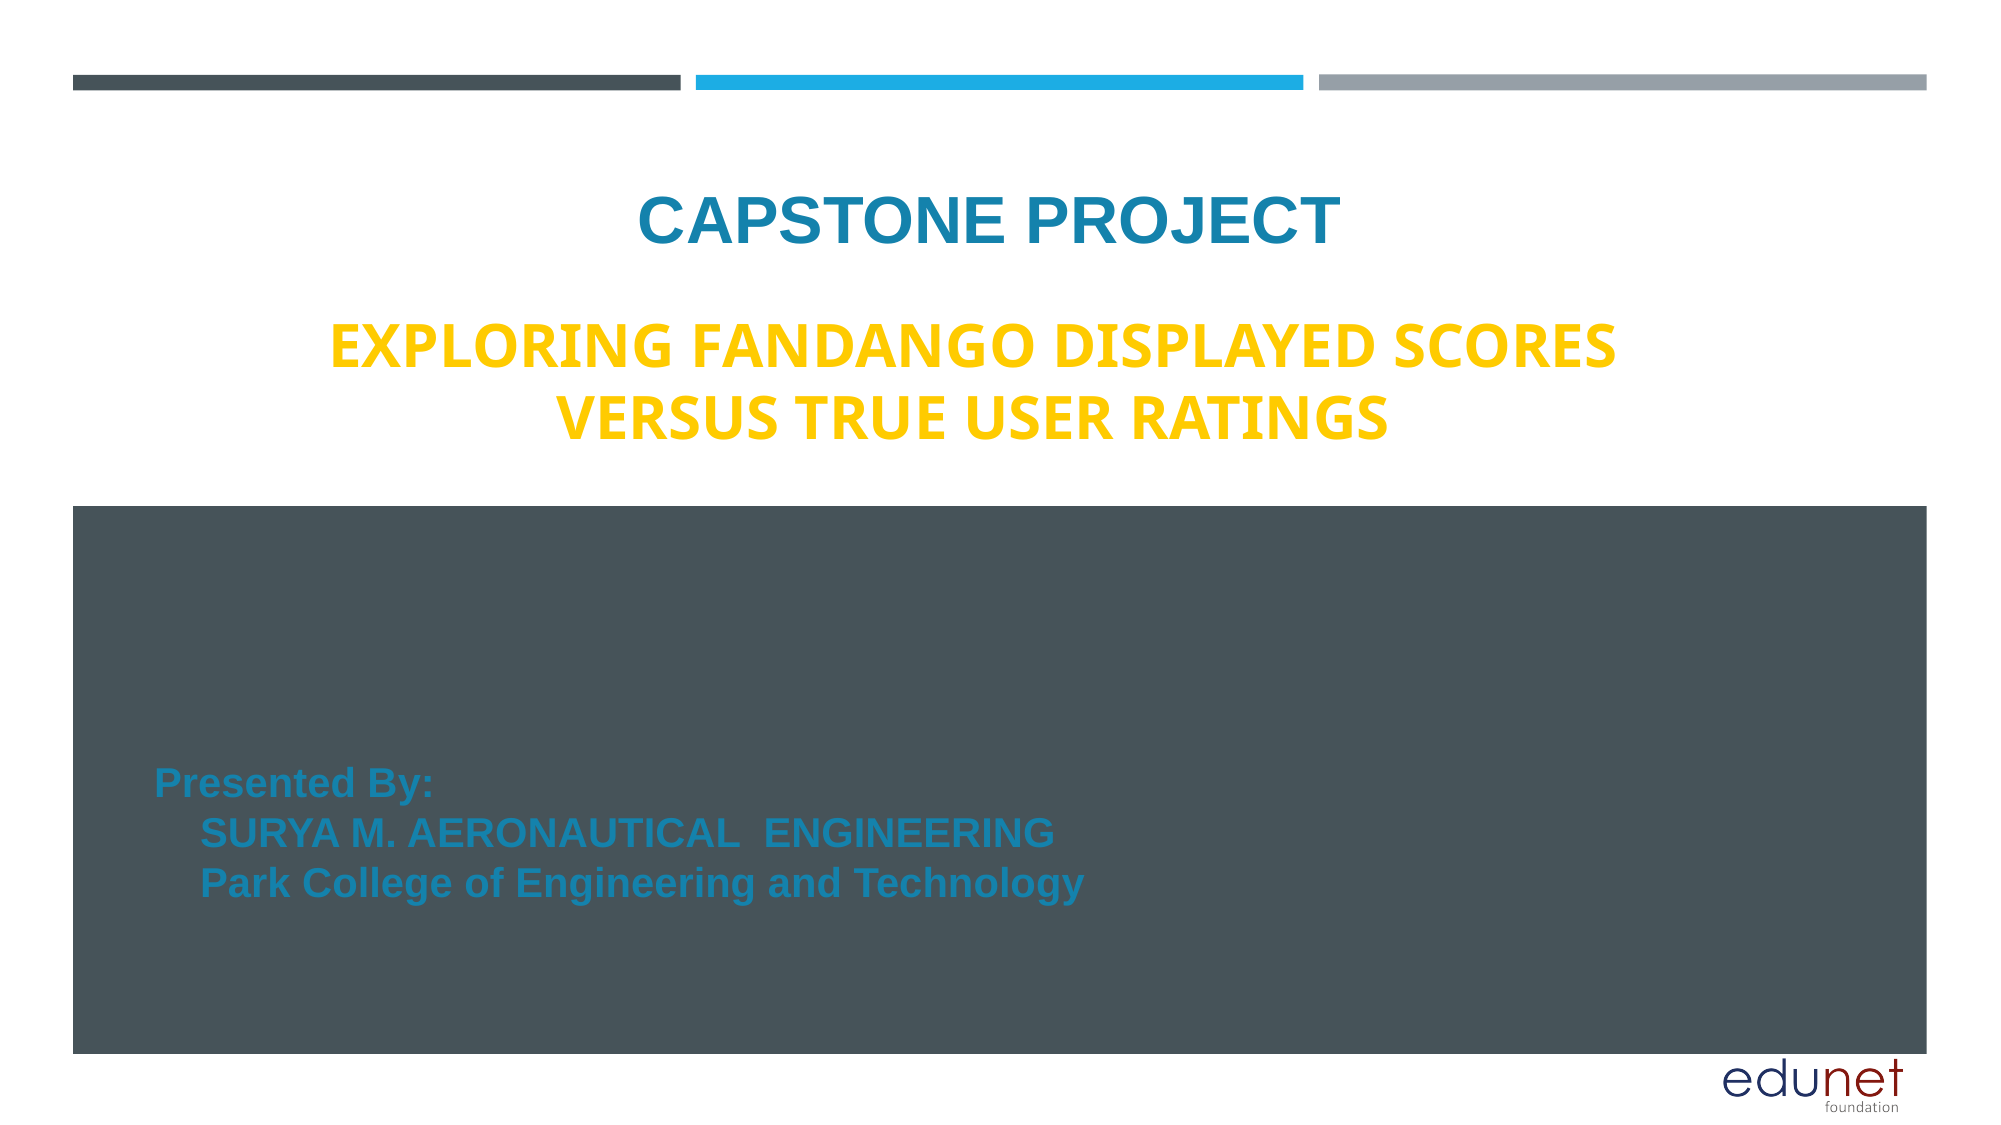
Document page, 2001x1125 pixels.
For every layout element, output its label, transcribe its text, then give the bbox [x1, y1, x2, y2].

text_box CAPSTONE PROJECT [0, 169, 2000, 265]
text_box Presented By: SURYA M. AERONAUTICAL ENGINEERING Park College of Engineering and Technology [139, 748, 1449, 914]
title Exploring Fandango Displayed Scores versus True User Ratings [222, 298, 1723, 460]
picture [1719, 1056, 1905, 1116]
